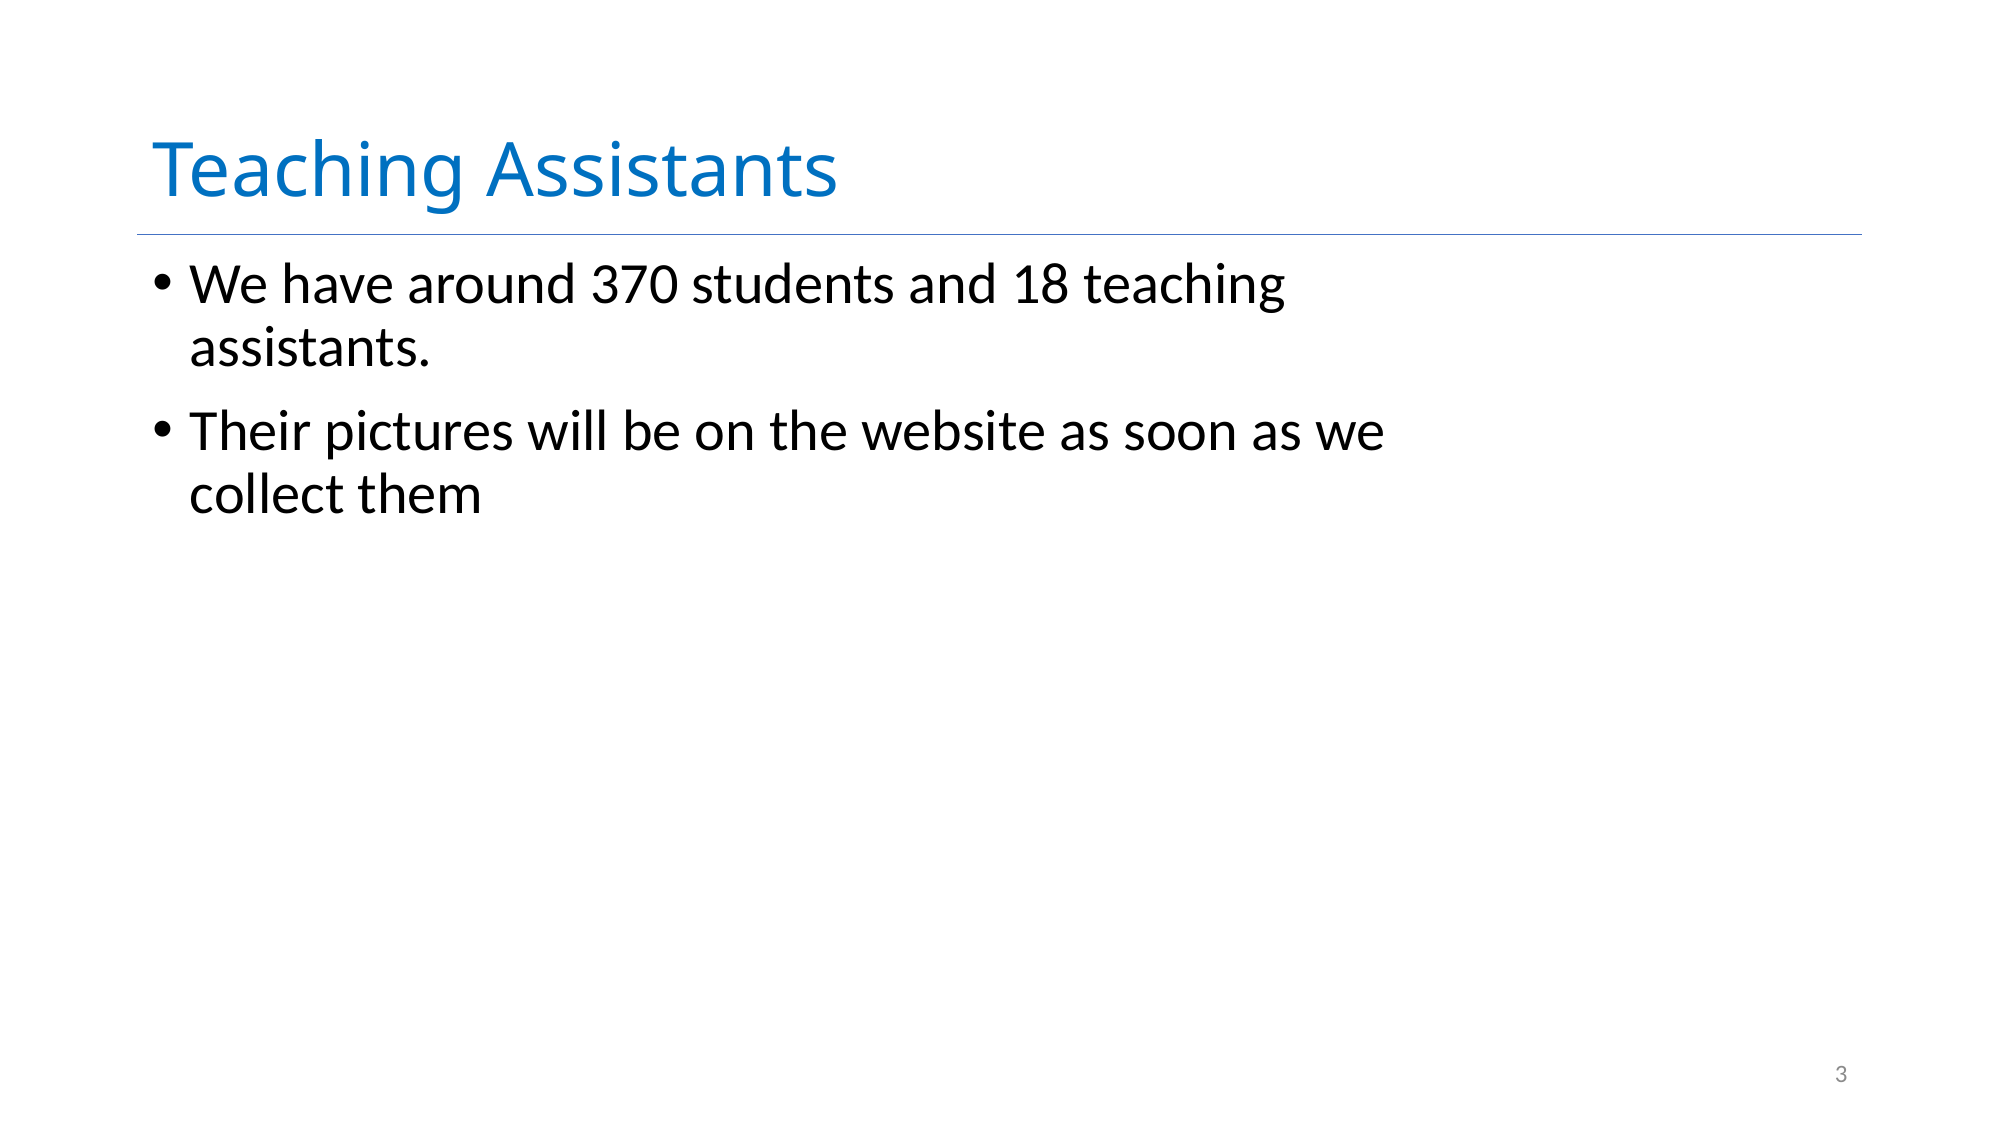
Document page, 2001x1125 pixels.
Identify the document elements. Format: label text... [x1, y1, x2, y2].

list We have around 370 students and 18 teaching assistants. Their pictures will be on the website as soon as we collect them [137, 246, 1432, 960]
title Teaching Assistants [137, 3, 1863, 221]
slide_number 3 [1412, 1042, 1863, 1103]
